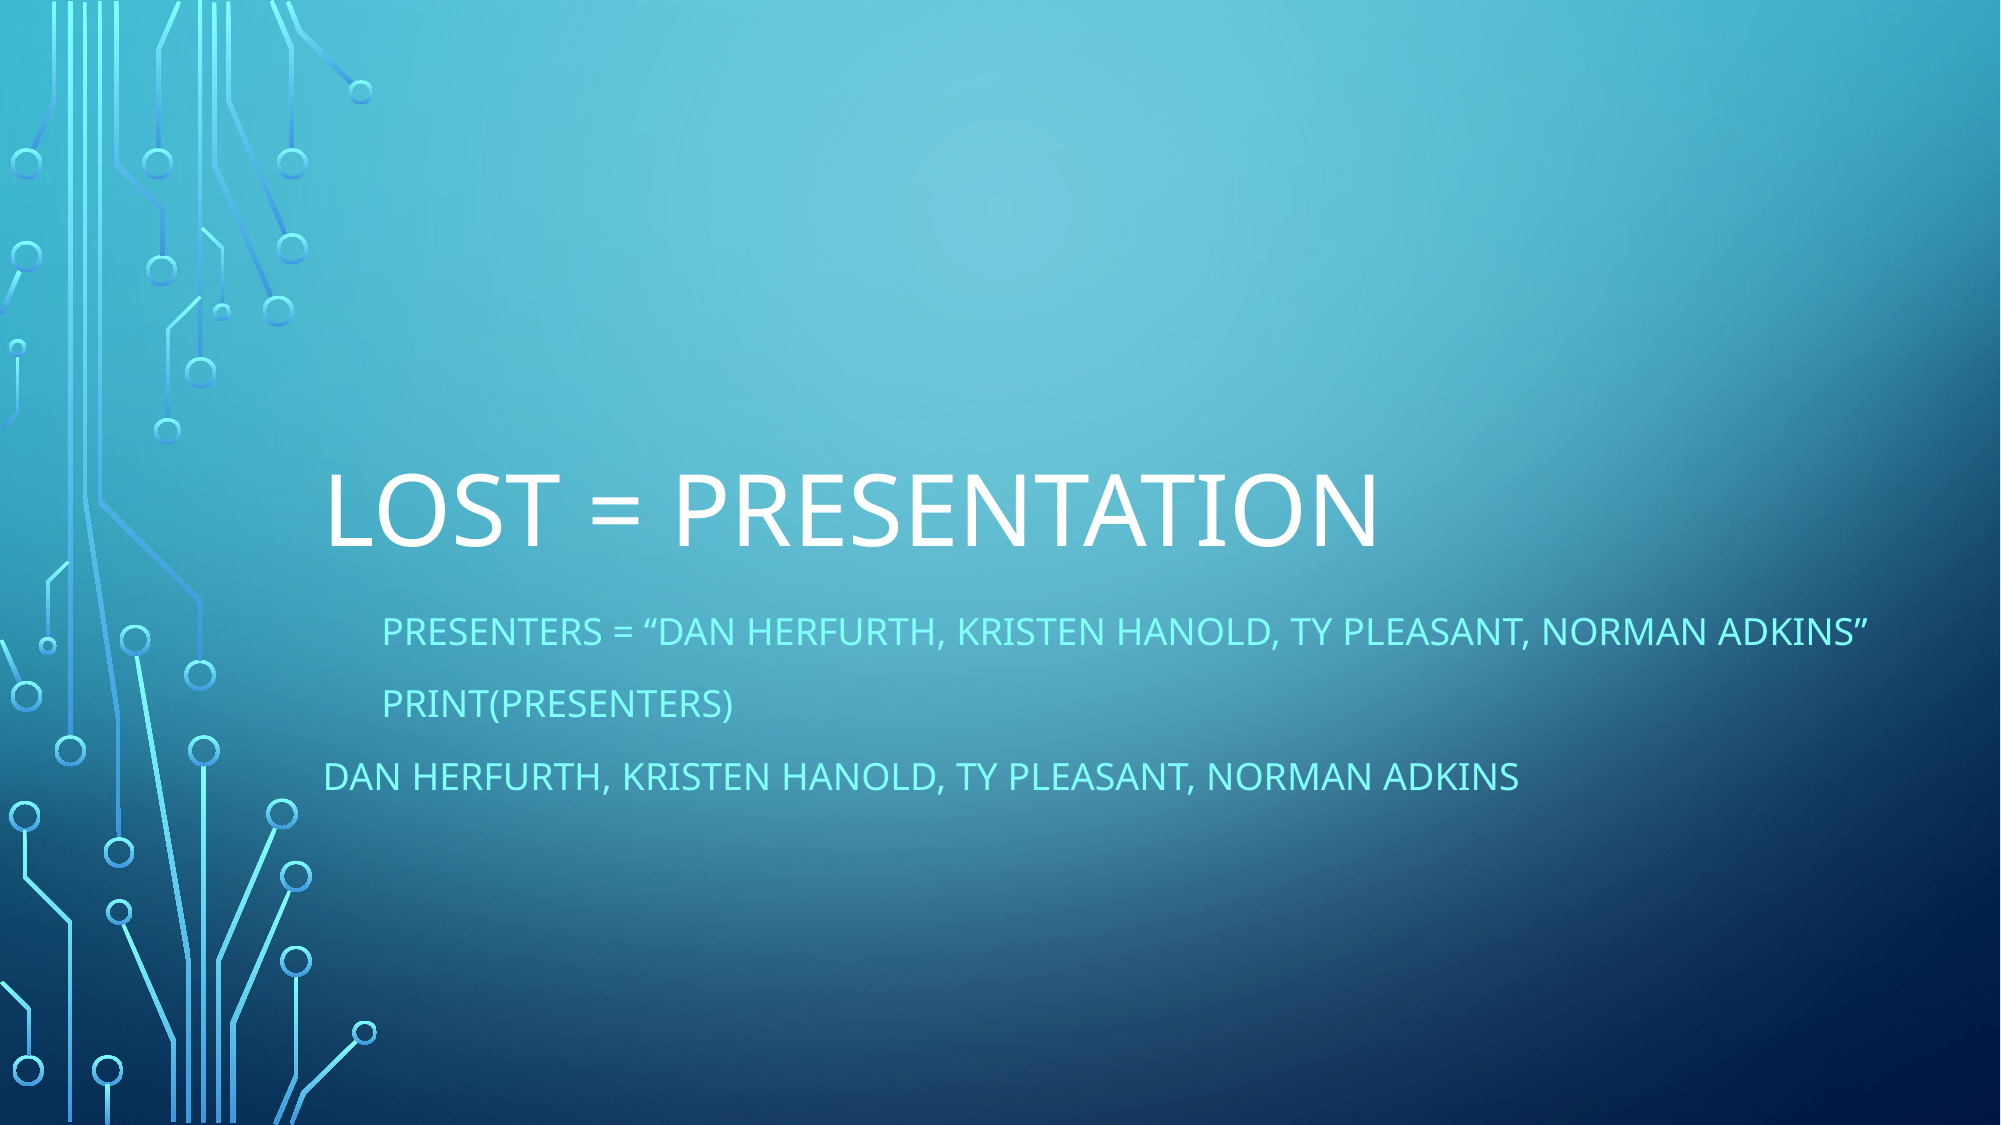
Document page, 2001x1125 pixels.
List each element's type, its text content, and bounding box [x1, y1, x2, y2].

title Lost = Presentation [307, 184, 1750, 576]
subtitle presenters = “Dan Herfurth, Kristen Hanold, Ty Pleasant, Norman Adkins” Print(presenters) Dan Herfurth, Kristen Hanold, Ty Pleasant, Norman Adkins [307, 590, 1892, 860]
